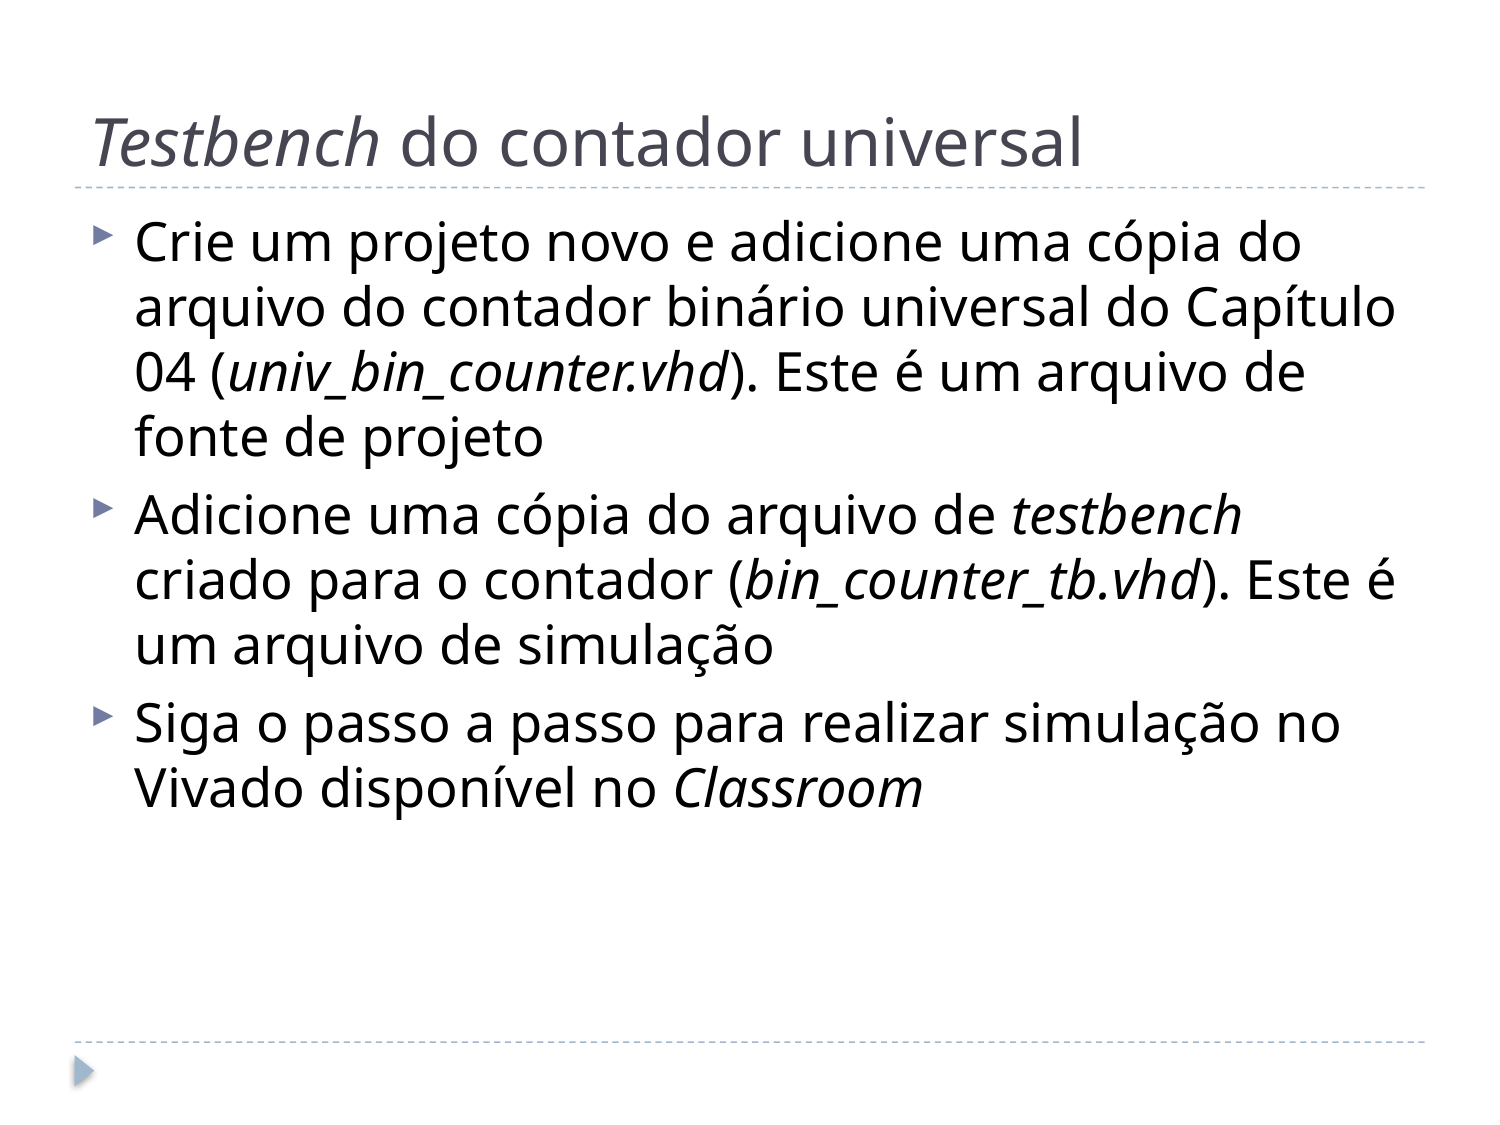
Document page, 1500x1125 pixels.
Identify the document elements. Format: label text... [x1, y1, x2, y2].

list Crie um projeto novo e adicione uma cópia do arquivo do contador binário universal do Capítulo 04 (univ_bin_counter.vhd). Este é um arquivo de fonte de projeto Adicione uma cópia do arquivo de testbench criado para o contador (bin_counter_tb.vhd). Este é um arquivo de simulação Siga o passo a passo para realizar simulação no Vivado disponível no Classroom [75, 200, 1425, 1010]
title Testbench do contador universal [75, 24, 1425, 188]
